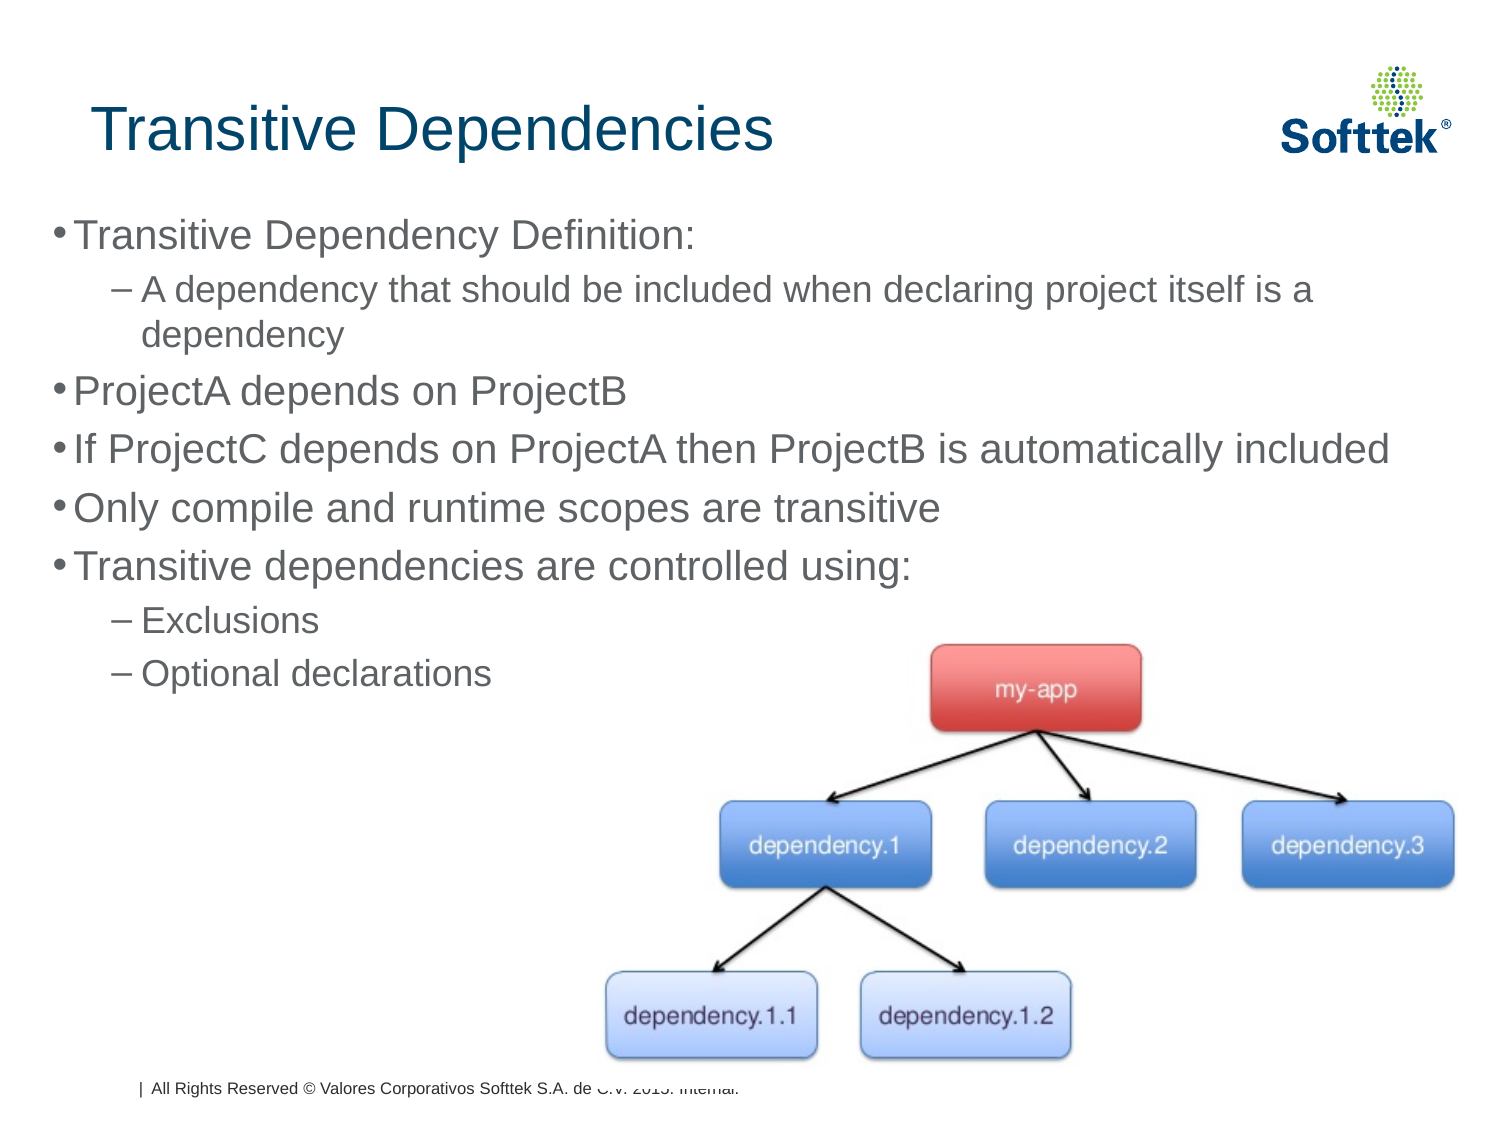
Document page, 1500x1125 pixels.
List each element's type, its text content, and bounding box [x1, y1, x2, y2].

title Transitive Dependencies [74, 31, 1256, 172]
list Transitive Dependency Definition: A dependency that should be included when declaring project itself is a dependency ProjectA depends on ProjectB If ProjectC depends on ProjectA then ProjectB is automatically included Only compile and runtime scopes are transitive Transitive dependencies are controlled using: Exclusions Optional declarations [37, 200, 1463, 975]
picture [596, 609, 1471, 1089]
